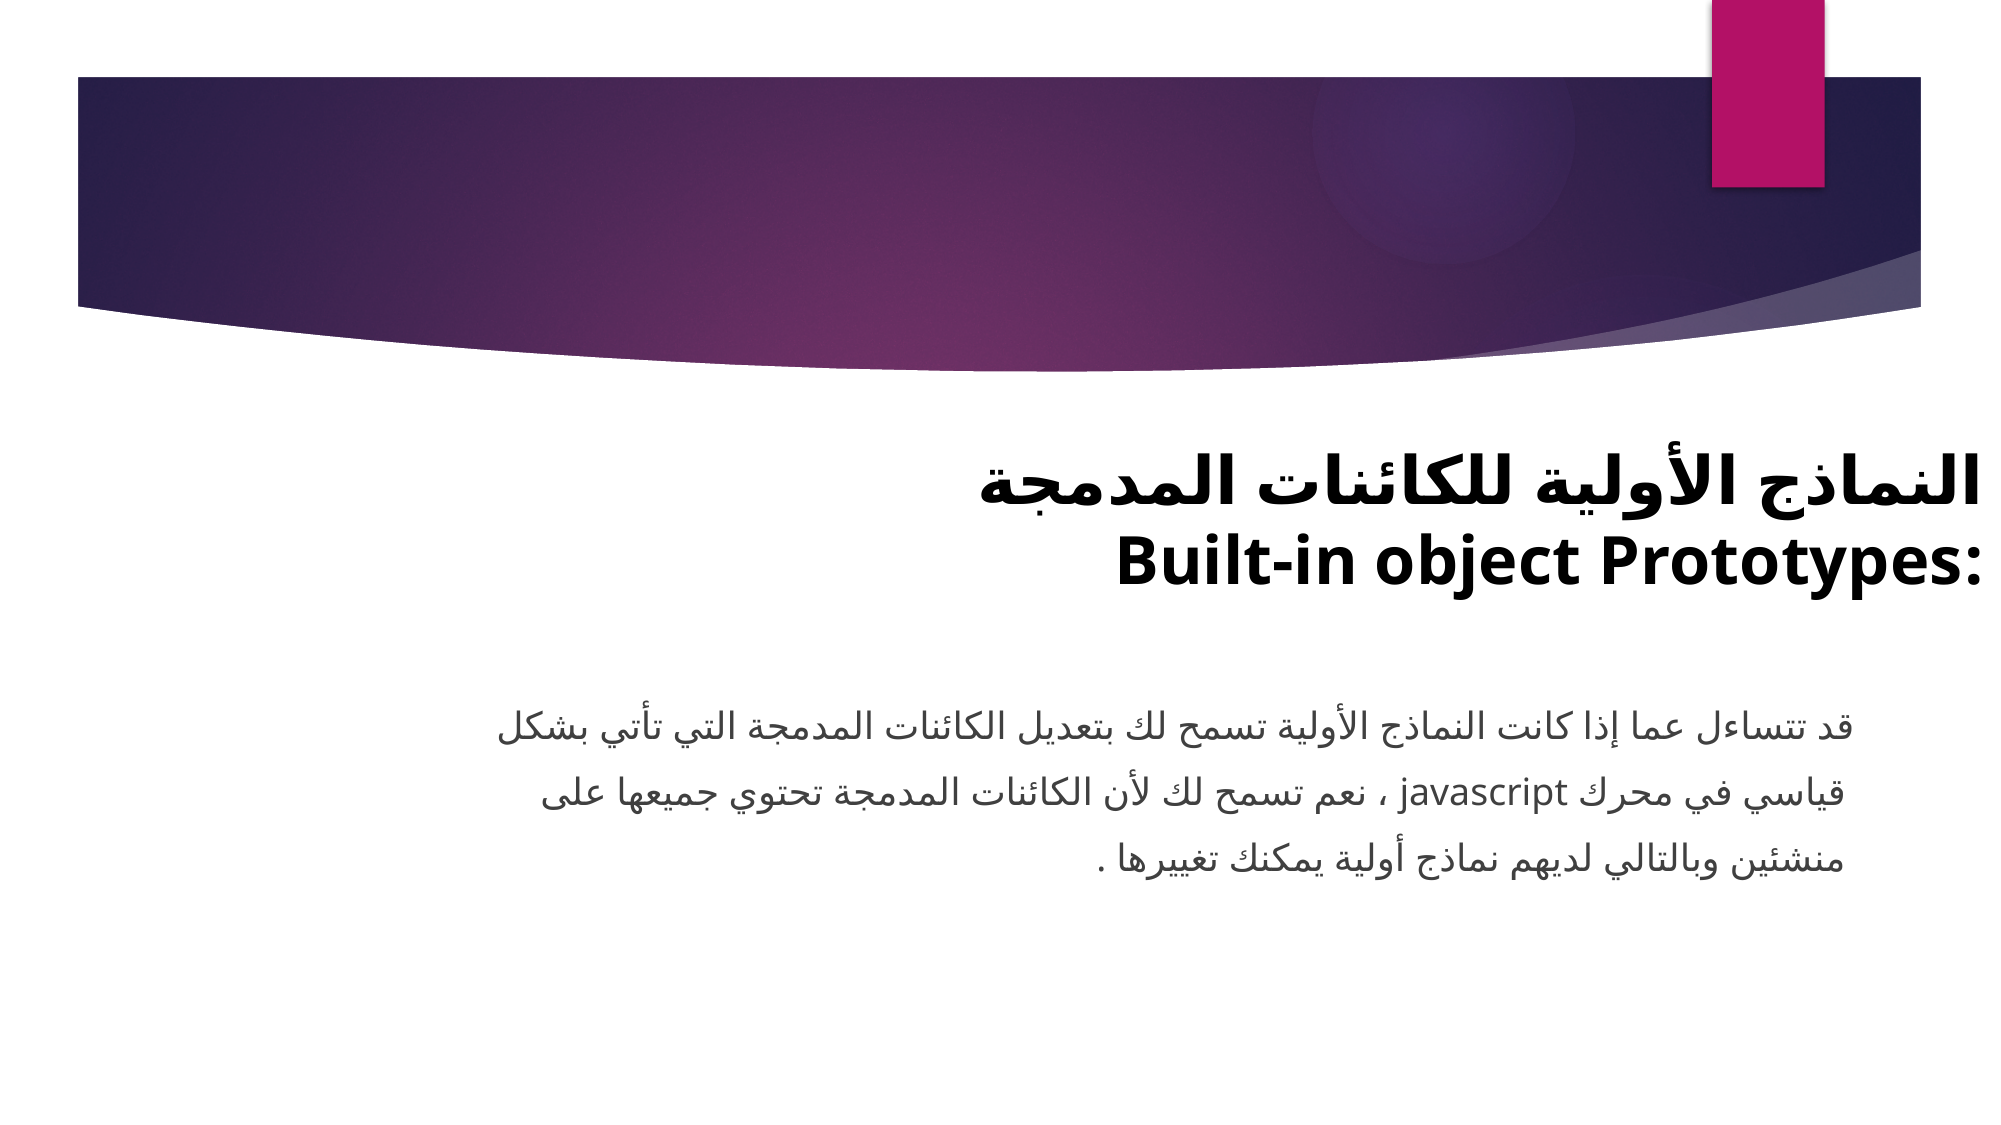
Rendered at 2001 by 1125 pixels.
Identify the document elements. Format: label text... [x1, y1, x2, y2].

list قد تتساءل عما إذا كانت النماذج الأولية تسمح لك بتعديل الكائنات المدمجة التي تأتي بشكل قياسي في محرك javascript ، نعم تسمح لك لأن الكائنات المدمجة تحتوي جميعها على منشئين وبالتالي لديهم نماذج أولية يمكنك تغييرها . [145, 694, 1871, 945]
title النماذج الأولية للكائنات المدمجة :Built-in object Prototypes [275, 408, 2000, 627]
